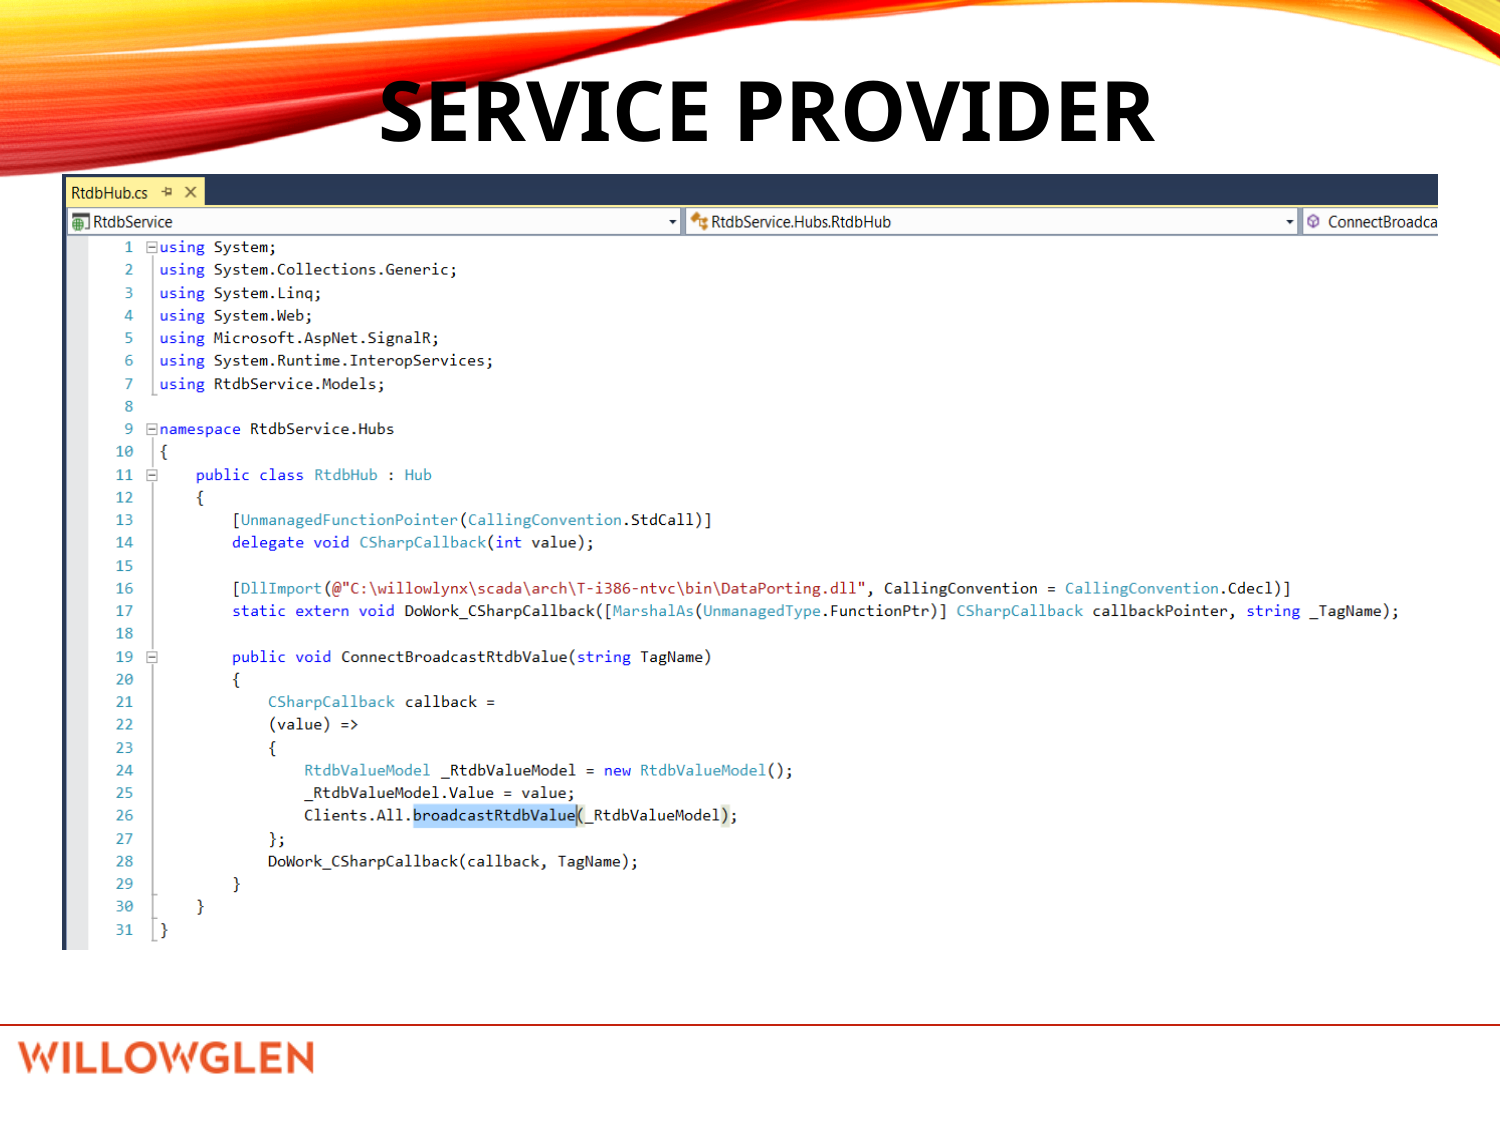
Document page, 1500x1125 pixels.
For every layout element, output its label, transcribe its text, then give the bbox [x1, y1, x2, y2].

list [62, 174, 1438, 951]
title Service provider [97, 62, 1438, 174]
picture [0, 0, 1500, 178]
picture [12, 1037, 318, 1077]
